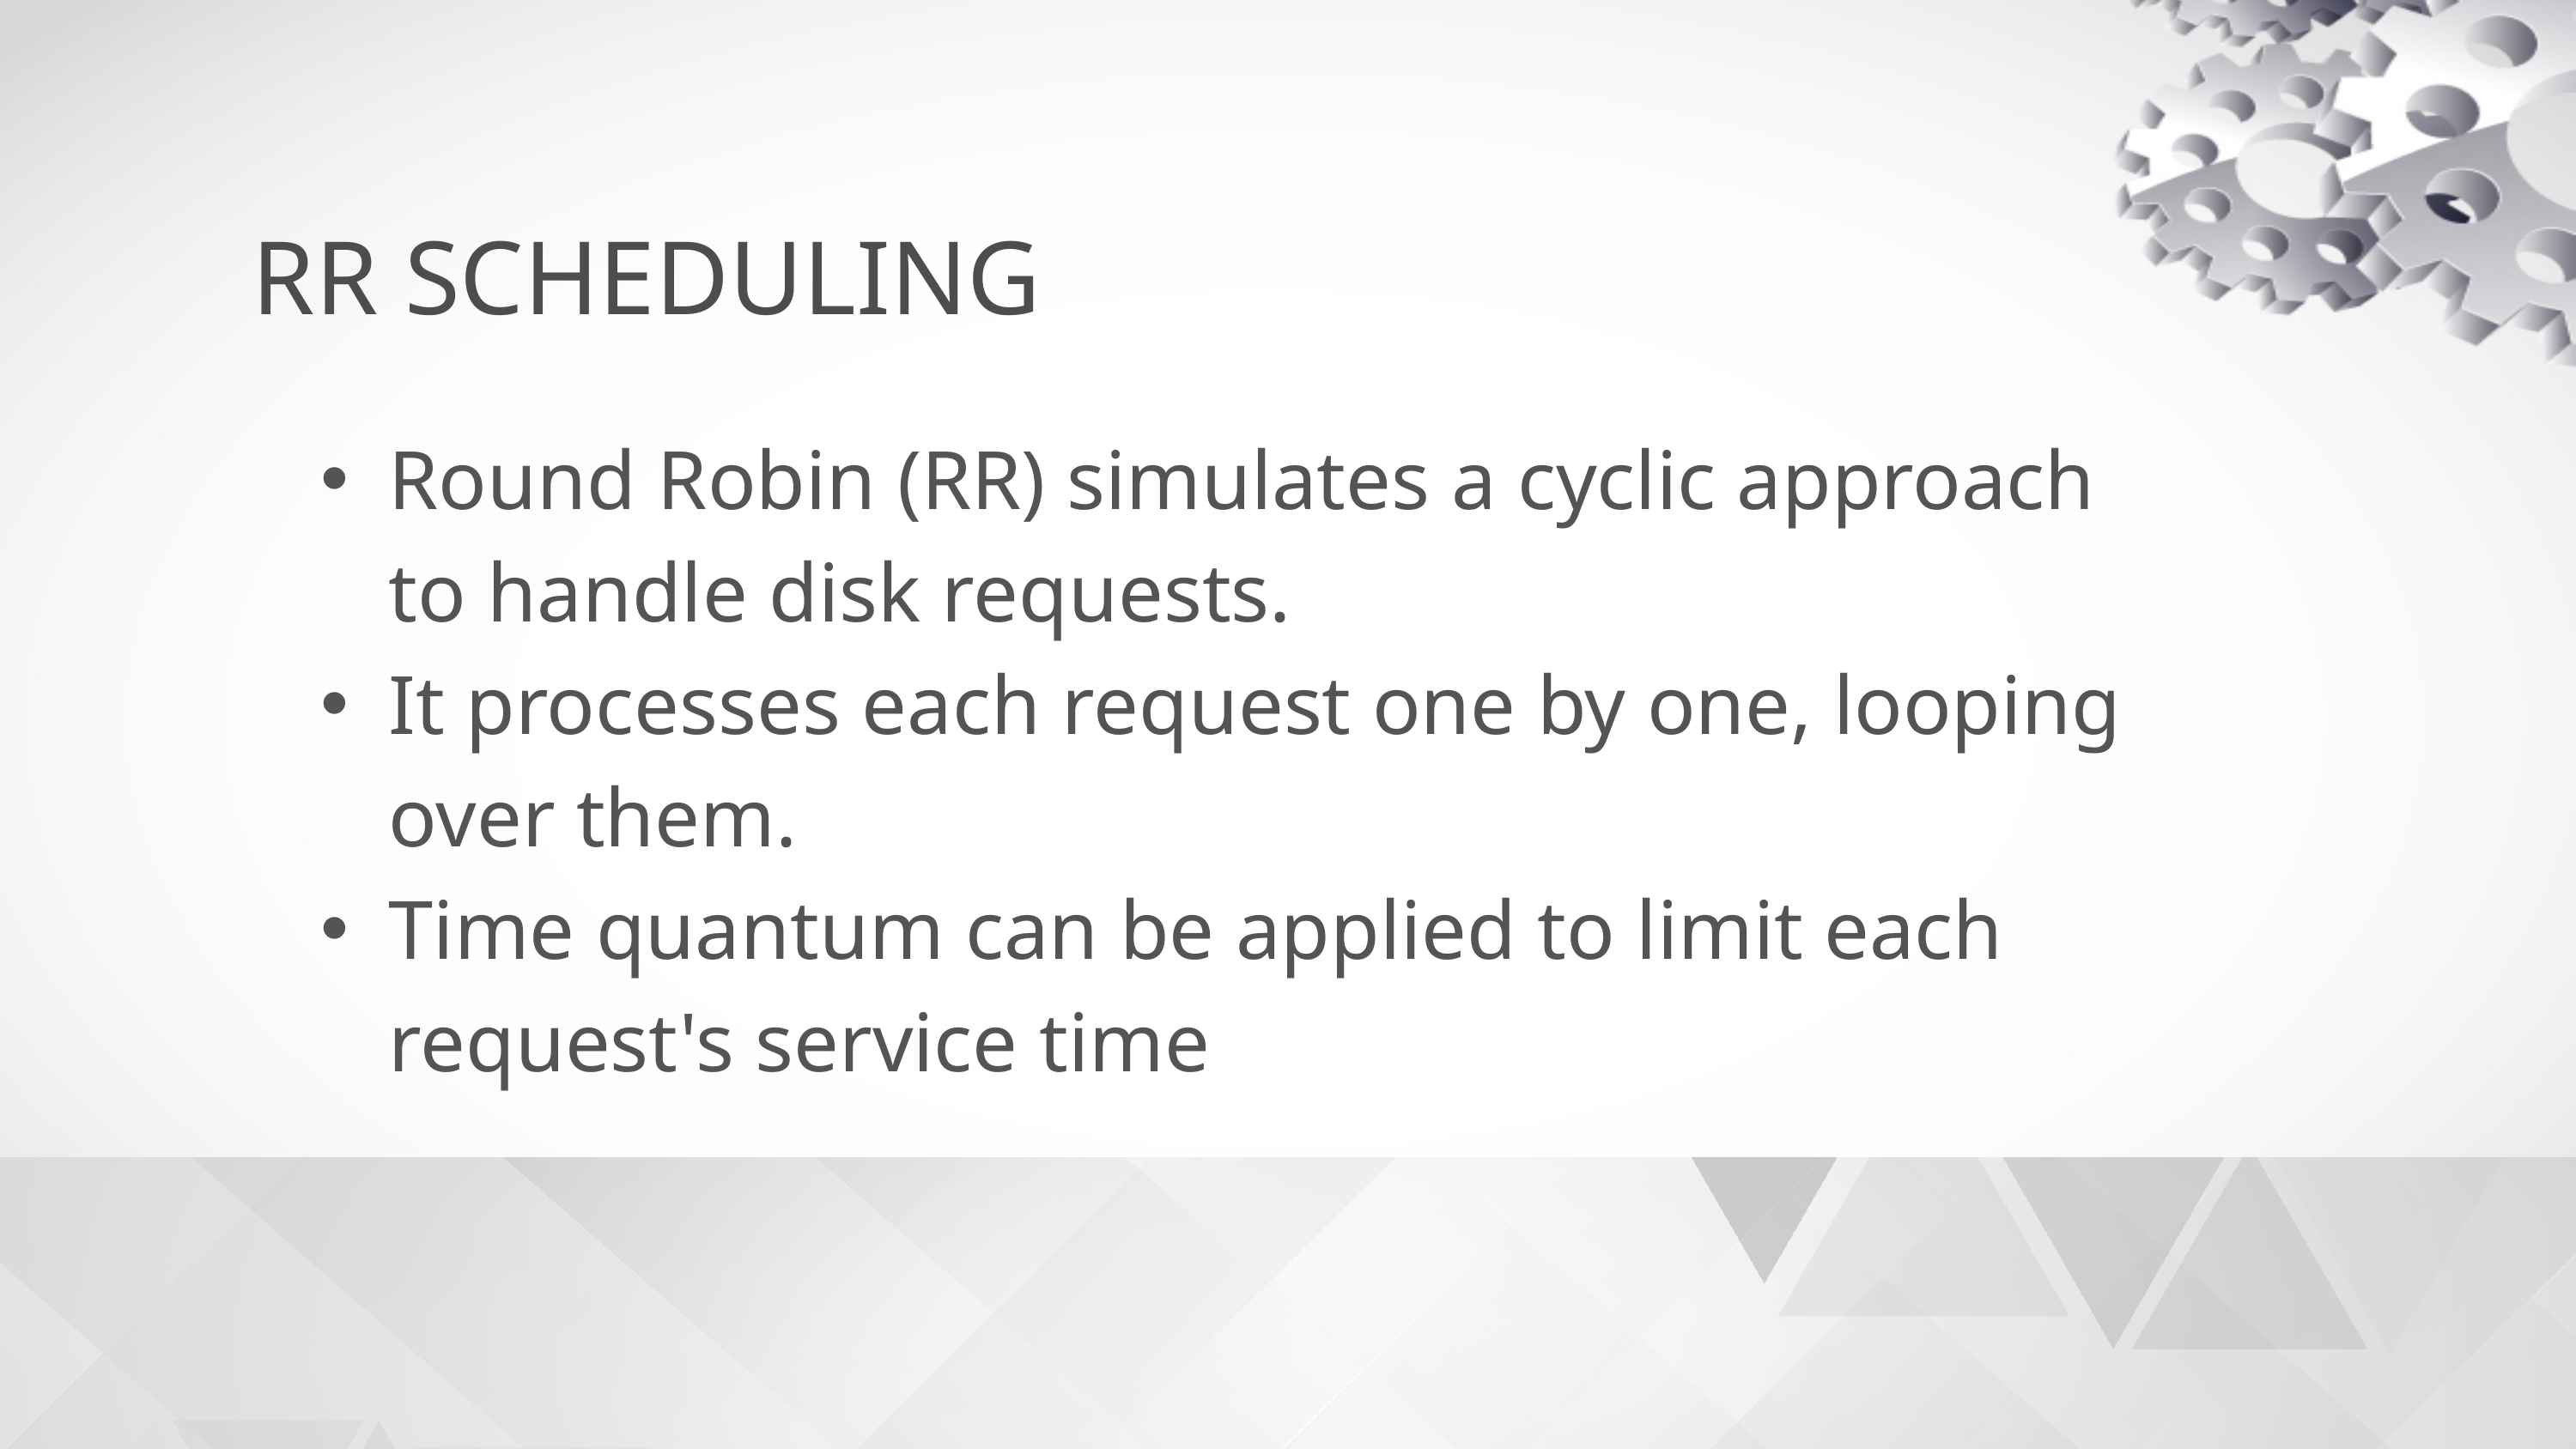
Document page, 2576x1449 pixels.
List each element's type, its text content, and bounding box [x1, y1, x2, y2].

text_box RR SCHEDULING [252, 246, 1288, 335]
text_box Round Robin (RR) simulates a cyclic approach to handle disk requests. It processes each request one by one, looping over them. Time quantum can be applied to limit each request's service time [252, 413, 2143, 1201]
text_box [0, 1157, 2576, 1449]
picture [0, 0, 2576, 1157]
